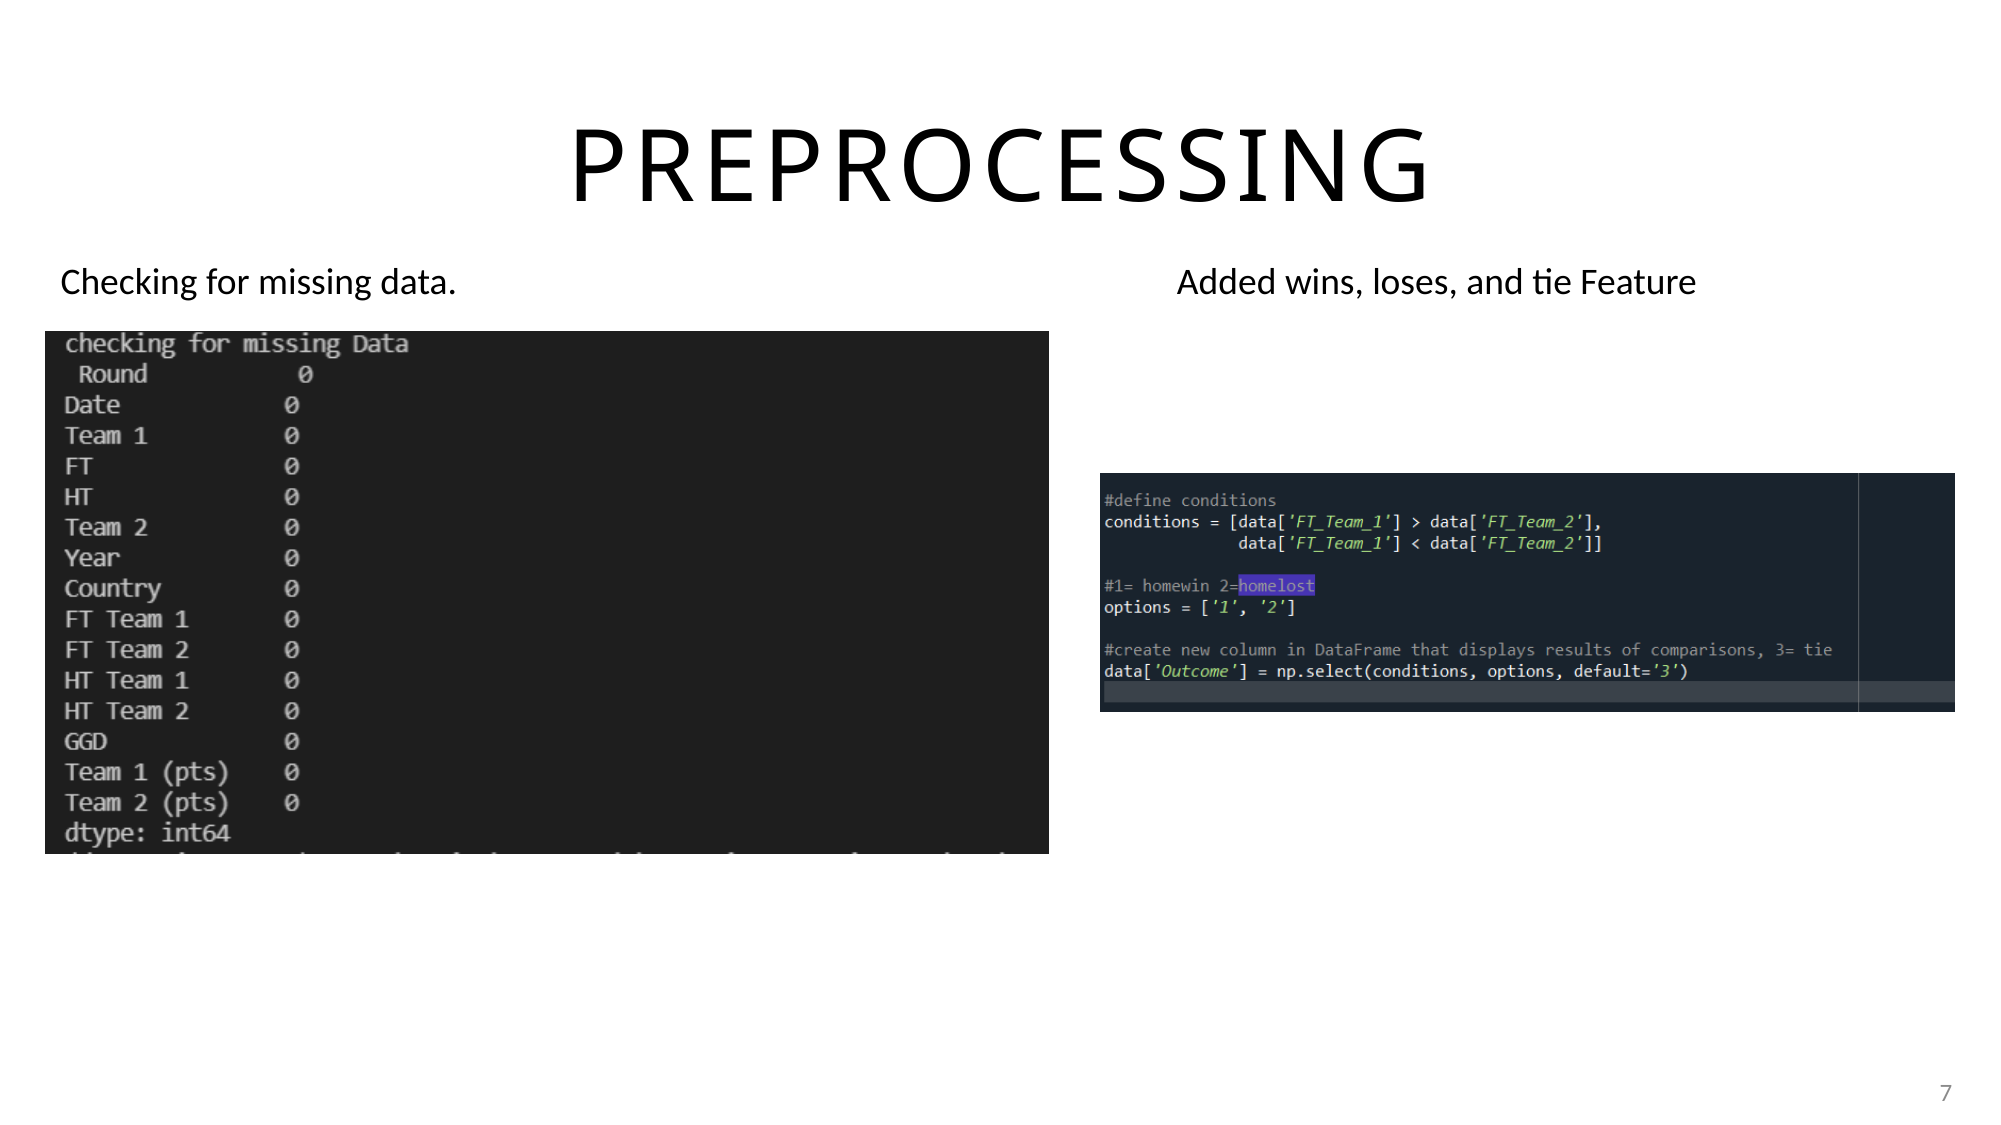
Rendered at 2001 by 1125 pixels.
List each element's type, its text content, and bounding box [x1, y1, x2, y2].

title Preprocessing [97, 94, 1903, 230]
text_box Checking for missing data. [45, 249, 1005, 310]
picture [45, 331, 1049, 854]
text_box Added wins, loses, and tie Feature [1162, 249, 1929, 310]
slide_number 7 [1894, 1061, 1968, 1121]
picture [1100, 473, 1955, 712]
